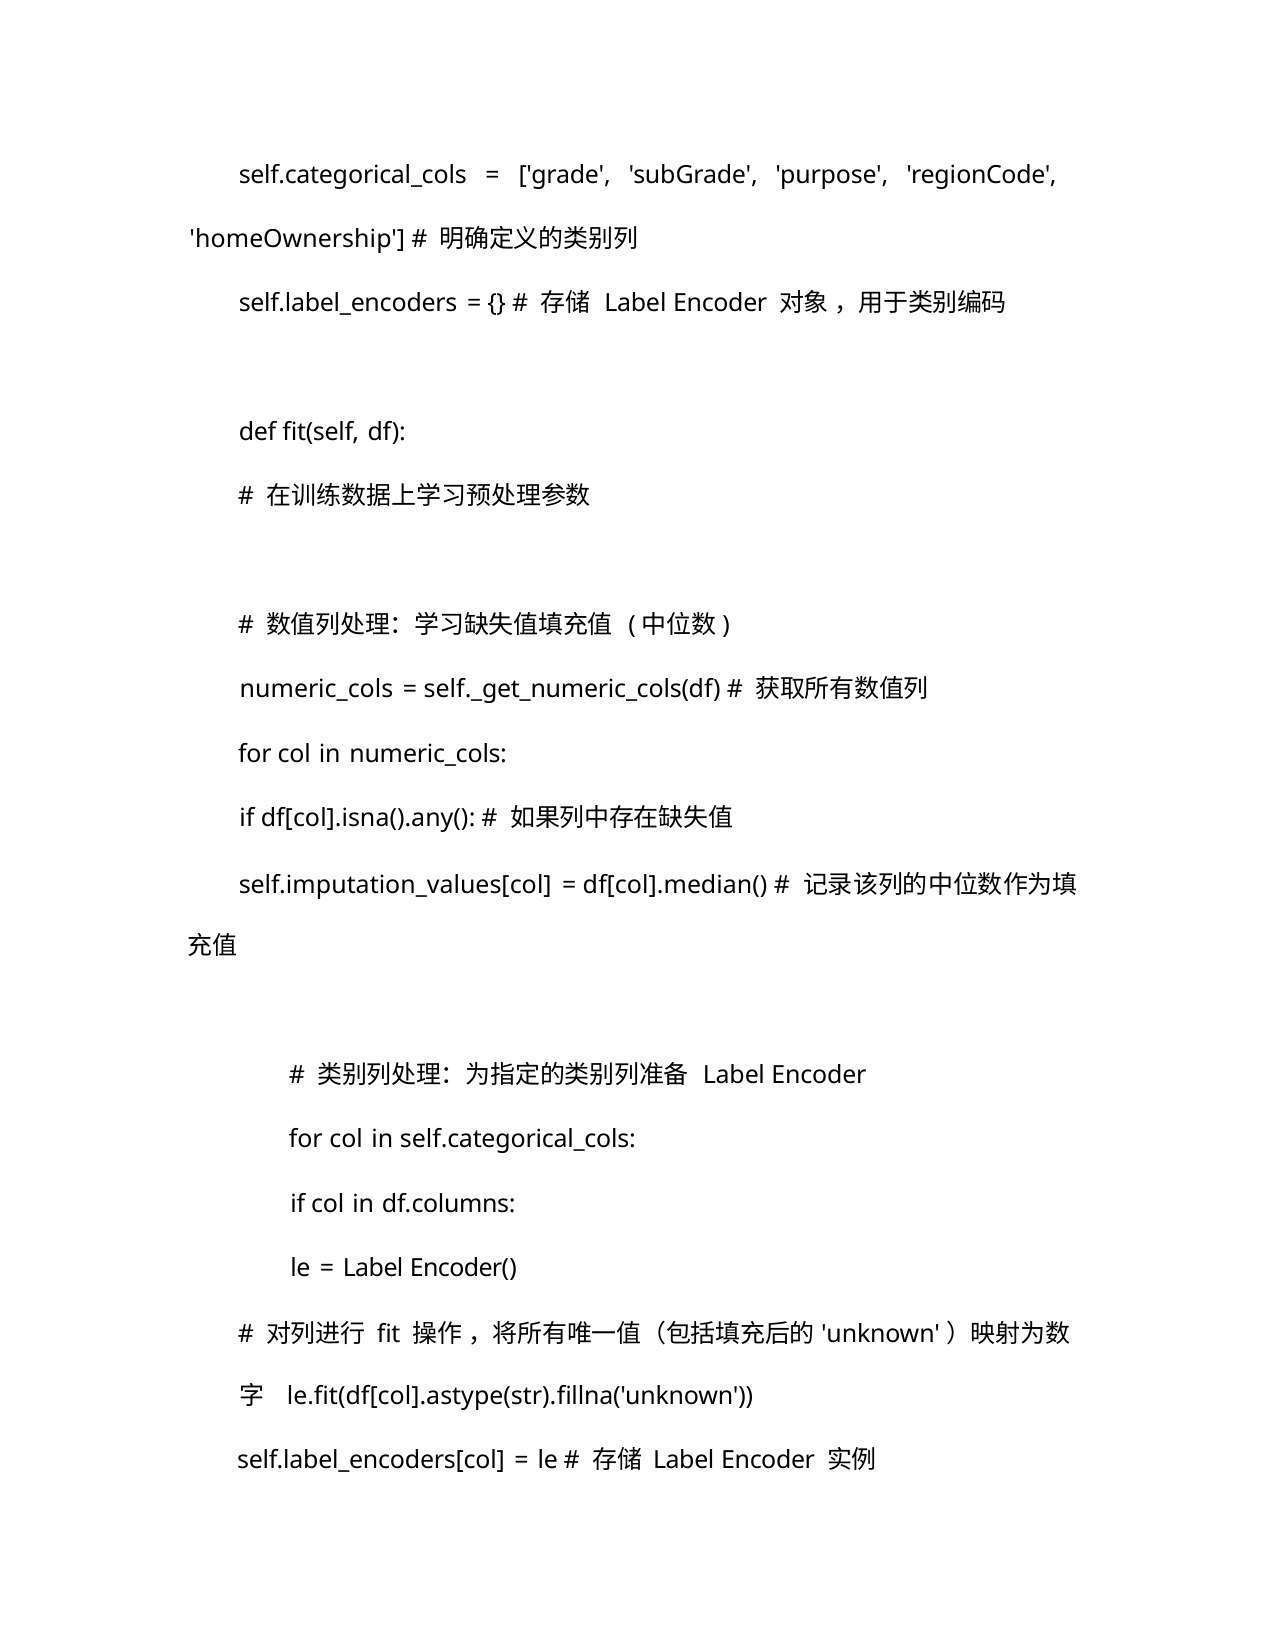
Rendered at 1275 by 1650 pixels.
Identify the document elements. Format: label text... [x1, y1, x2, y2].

text_box self.categorical_cols = ['grade', 'subGrade', 'purpose', 'regionCode', 'homeOwnership'] # 明确定义的类别列 self.label_encoders = {} # 存储 Label Encoder 对象 ，用于类别编码 def fit(self, df): # 在训练数据上学习预处理参数 # 数值列处理：学习缺失值填充值 (中位数) numeric_cols = self._get_numeric_cols(df) # 获取所有数值列 for col in numeric_cols: if df[col].isna().any(): # 如果列中存在缺失值 self.imputation_values[col] = df[col].median() # 记录该列的中位数作为填 充值 # 类别列处理：为指定的类别列准备 Label Encoder for col in self.categorical_cols: if col in df.columns: le = Label Encoder() # 对列进行 fit 操作 ，将所有唯一值（包括填充后的'unknown'）映射为数字 le.fit(df[col].astype(str).fillna('unknown')) self.label_encoders[col] = le # 存储 Label Encoder 实例 [185, 153, 1090, 1477]
